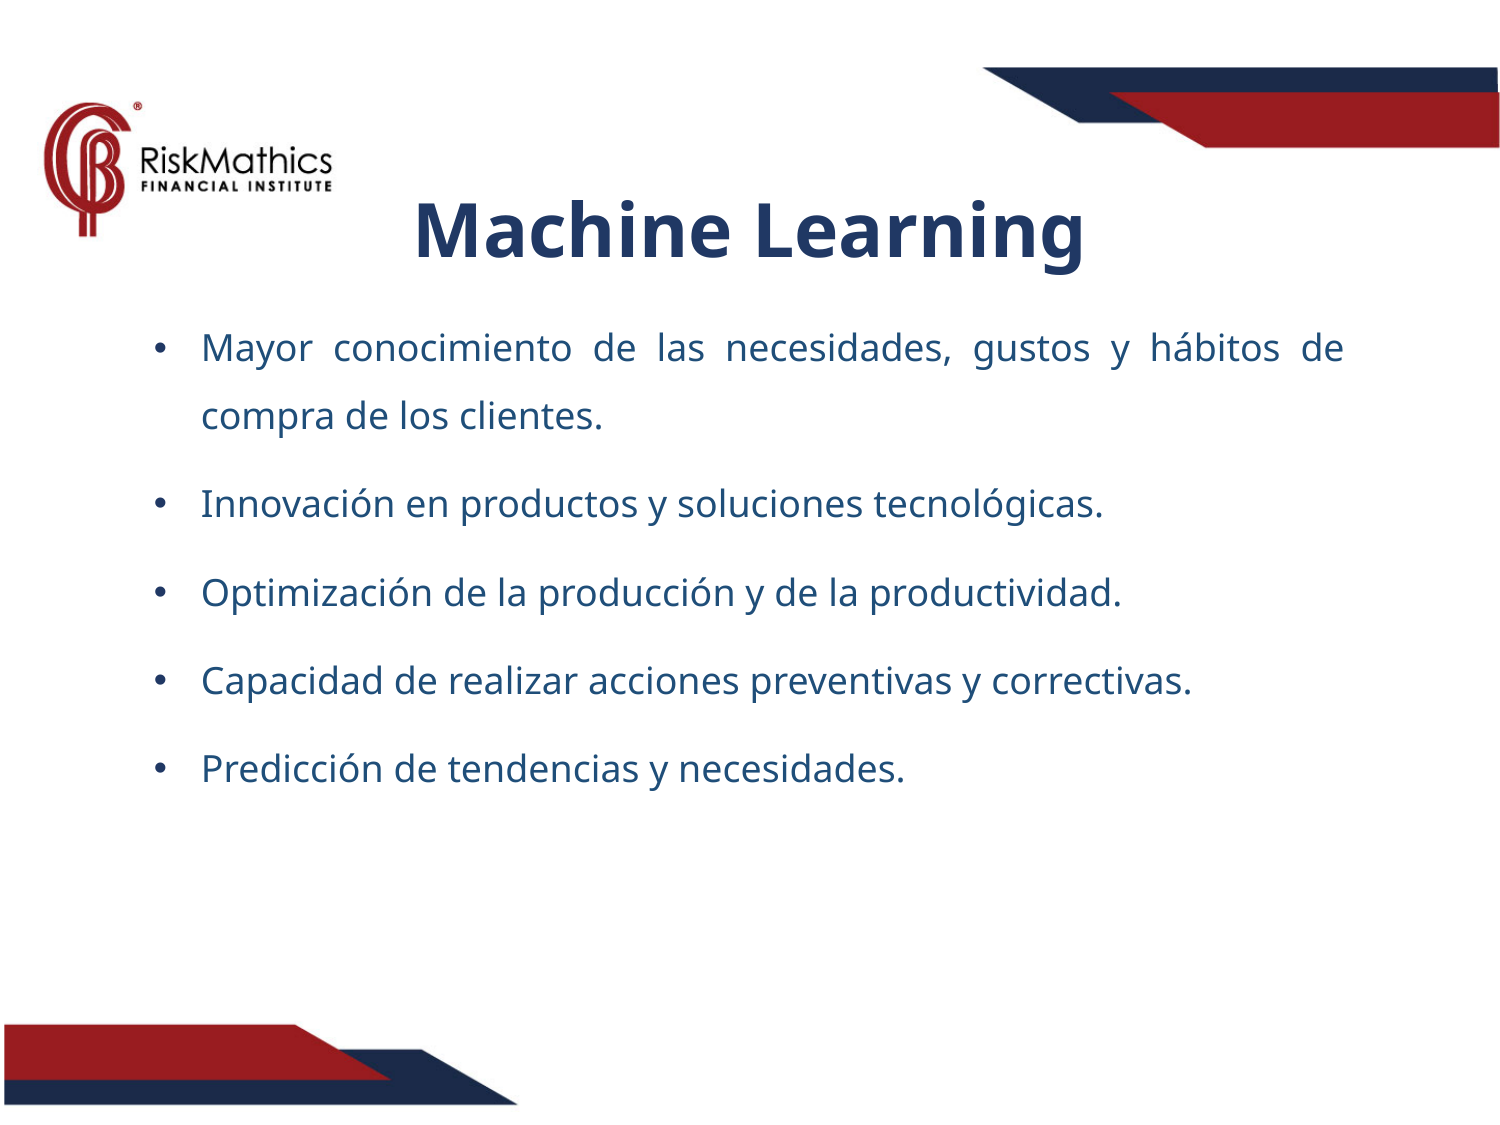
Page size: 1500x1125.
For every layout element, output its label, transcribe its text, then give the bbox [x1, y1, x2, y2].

text_box Machine Learning [397, 185, 1103, 327]
text_box Mayor conocimiento de las necesidades, gustos y hábitos de compra de los clientes. Innovación en productos y soluciones tecnológicas. Optimización de la producción y de la productividad. Capacidad de realizar acciones preventivas y correctivas. Predicción de tendencias y necesidades. [133, 281, 1366, 997]
picture [4, 26, 1500, 1125]
